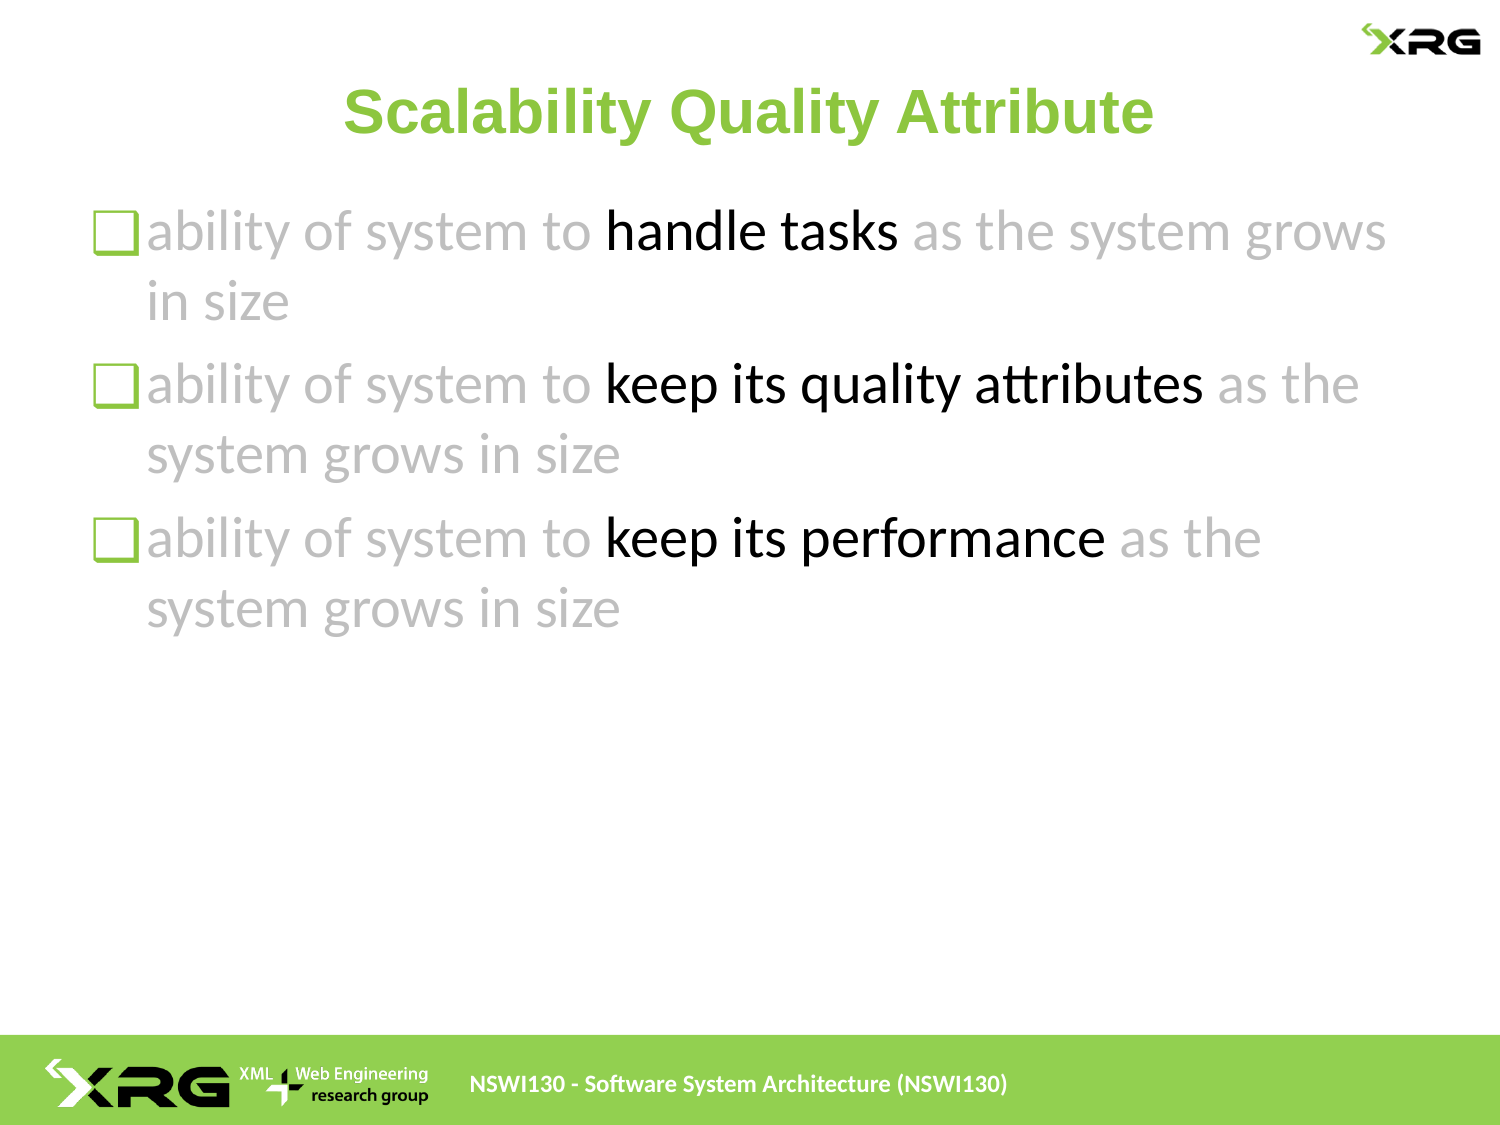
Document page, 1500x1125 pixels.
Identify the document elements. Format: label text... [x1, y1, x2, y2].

title Scalability Quality Attribute [75, 45, 1425, 173]
footer NSWI130 - Software System Architecture (NSWI130) [454, 1034, 1358, 1125]
picture [1357, 19, 1483, 60]
list ability of system to handle tasks as the system grows in size ability of system to keep its quality attributes as the system grows in size ability of system to keep its performance as the system grows in size [75, 184, 1425, 1005]
picture [37, 1054, 435, 1111]
